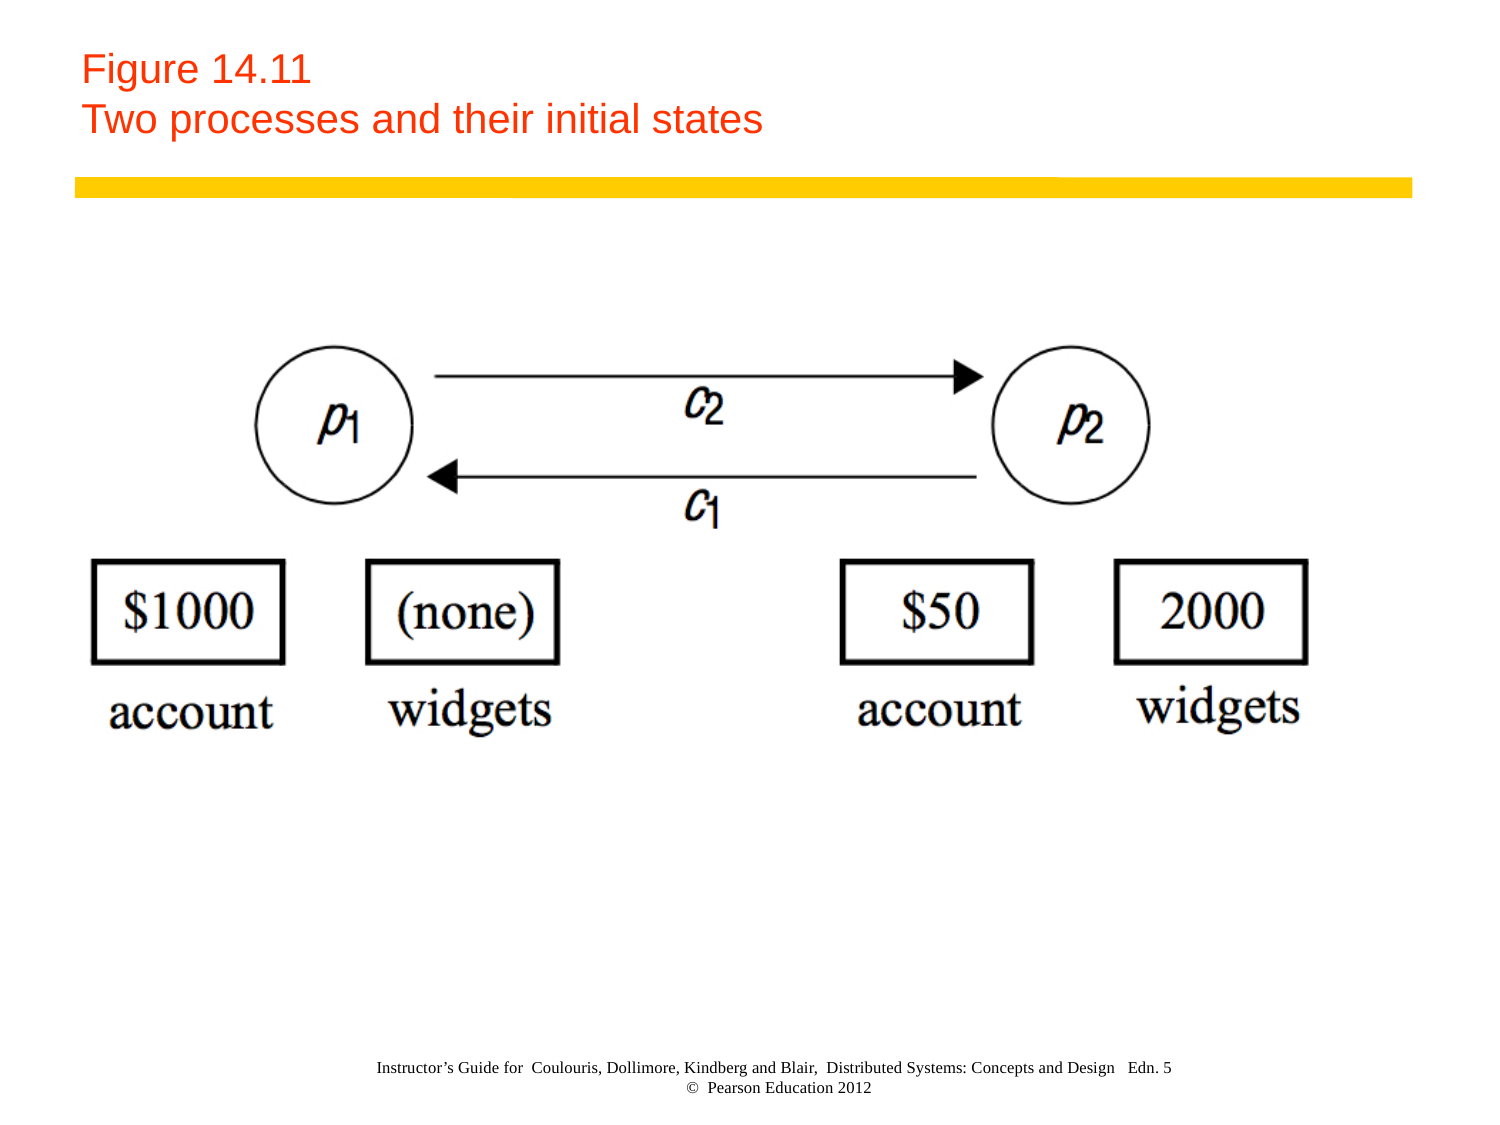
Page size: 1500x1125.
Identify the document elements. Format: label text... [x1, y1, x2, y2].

picture [0, 312, 1490, 813]
text_box Instructor’s Guide for Coulouris, Dollimore, Kindberg and Blair, Distributed Systems: Concepts and Design Edn. 5 © Pearson Education 2012 [325, 1038, 1238, 1097]
title Figure 14.11 Two processes and their initial states [65, 0, 1413, 151]
